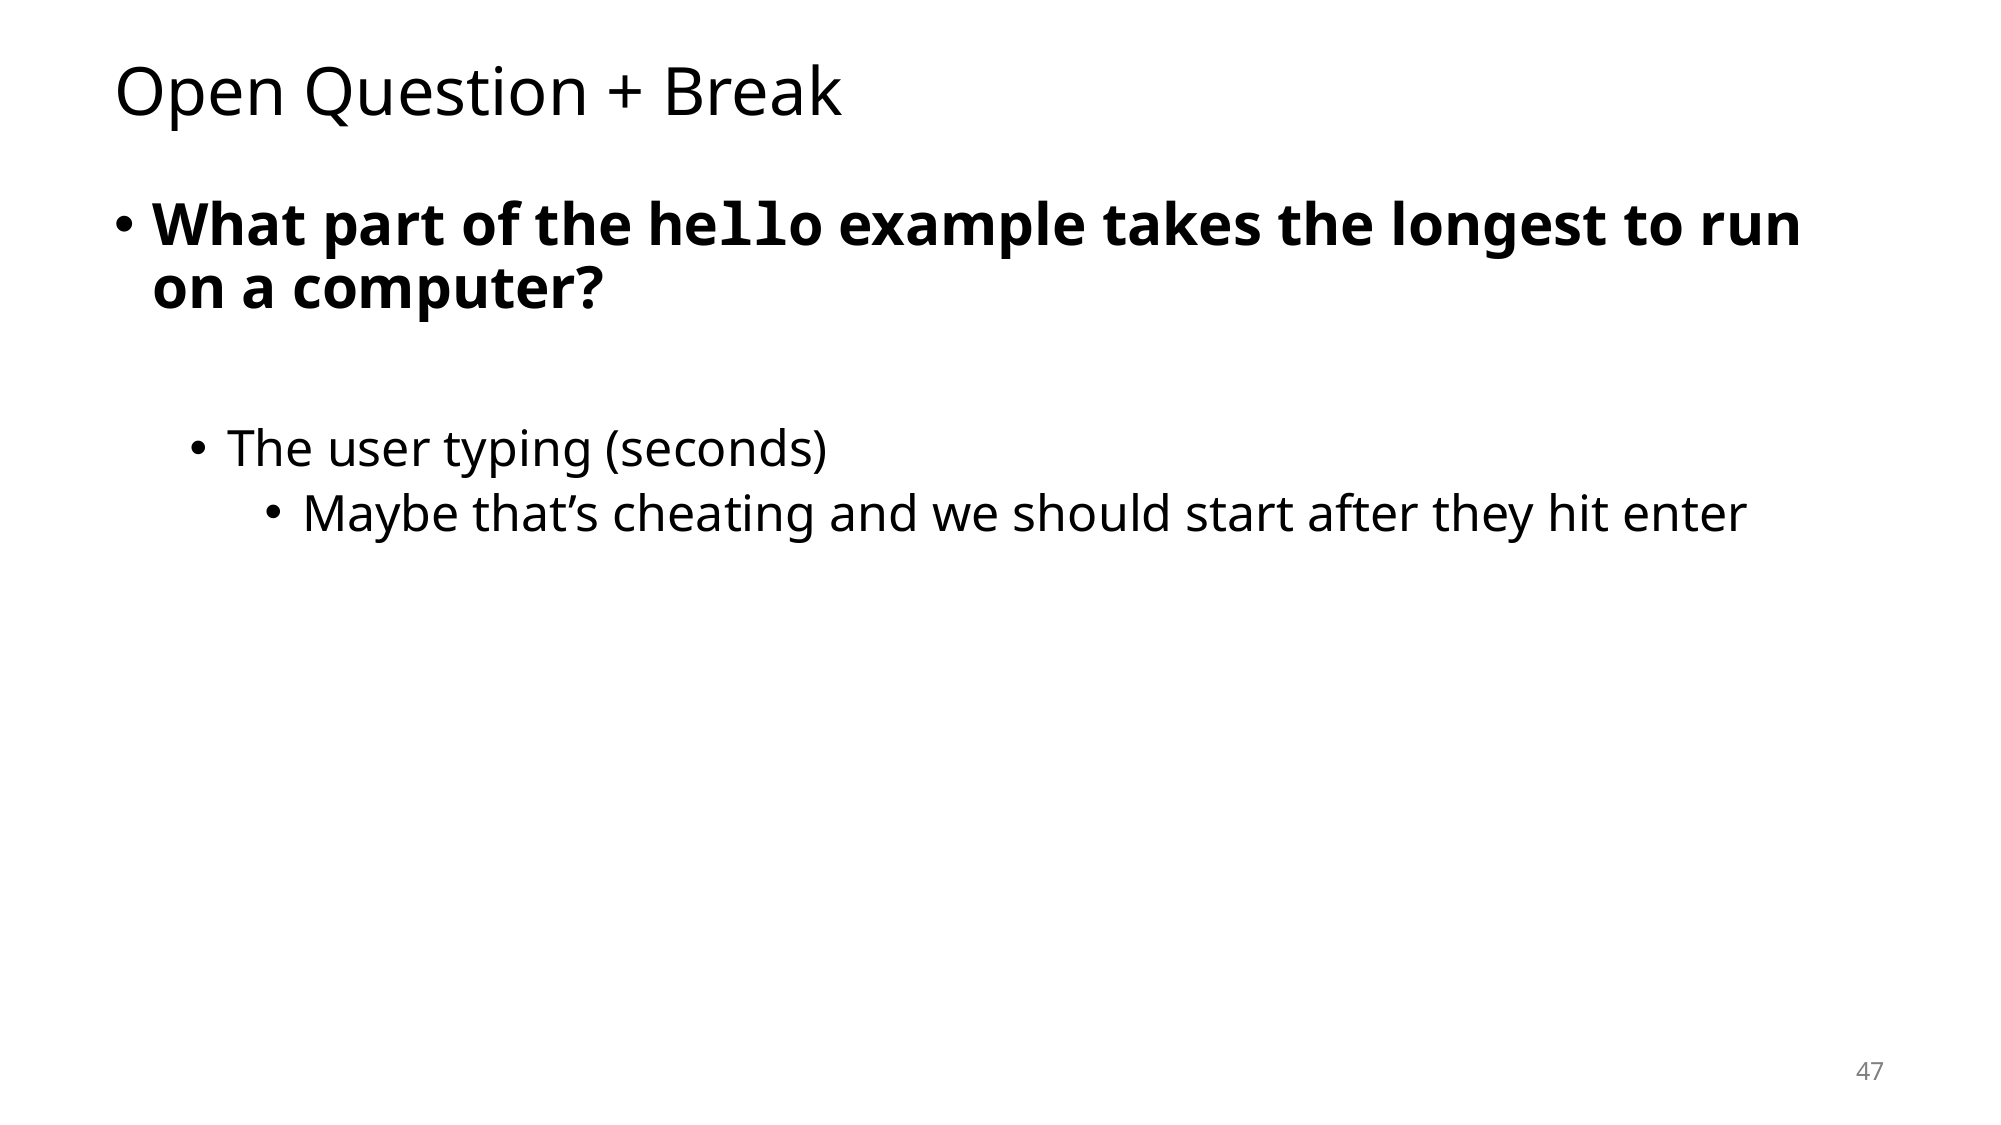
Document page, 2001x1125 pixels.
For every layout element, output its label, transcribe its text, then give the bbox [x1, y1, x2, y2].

title Open Question + Break [99, 37, 1900, 150]
slide_number 47 [1749, 1042, 1900, 1103]
list What part of the hello example takes the longest to run on a computer? The user typing (seconds) Maybe that’s cheating and we should start after they hit enter [99, 187, 1900, 1013]
